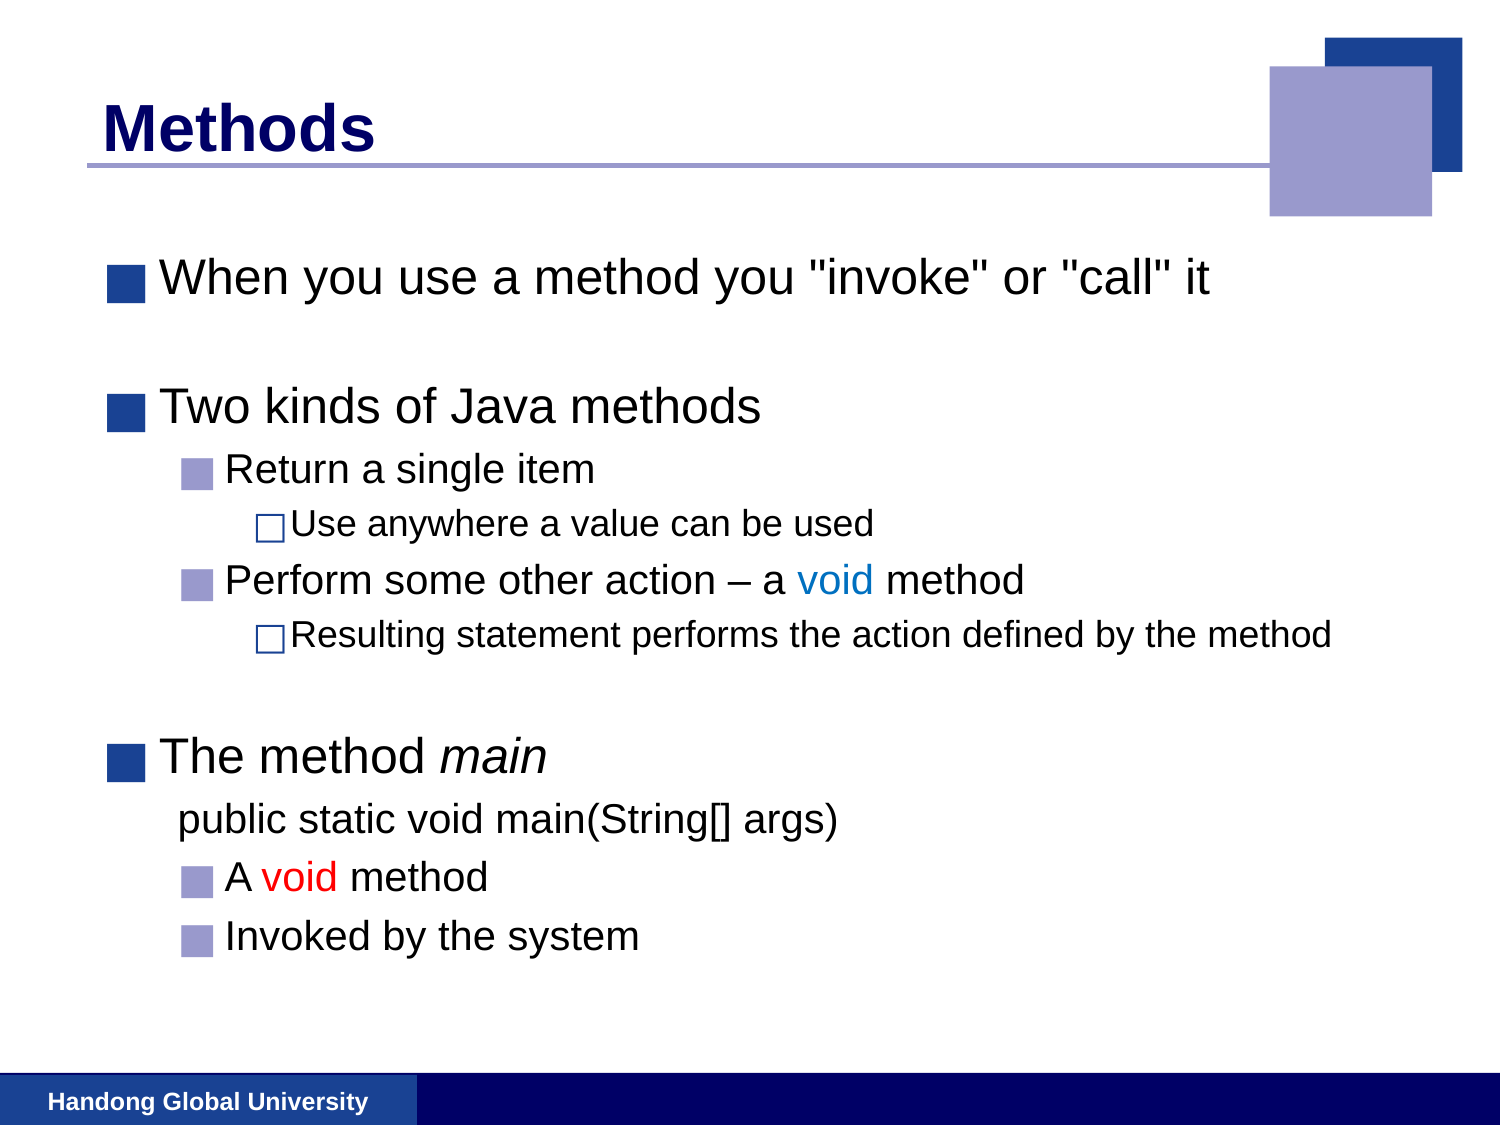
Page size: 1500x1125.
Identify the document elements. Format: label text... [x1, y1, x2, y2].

title Methods [87, 46, 1238, 172]
list When you use a method you "invoke" or "call" it Two kinds of Java methods Return a single item Use anywhere a value can be used Perform some other action – a void method Resulting statement performs the action defined by the method The method main public static void main(String[] args) A void method Invoked by the system [87, 237, 1425, 1013]
